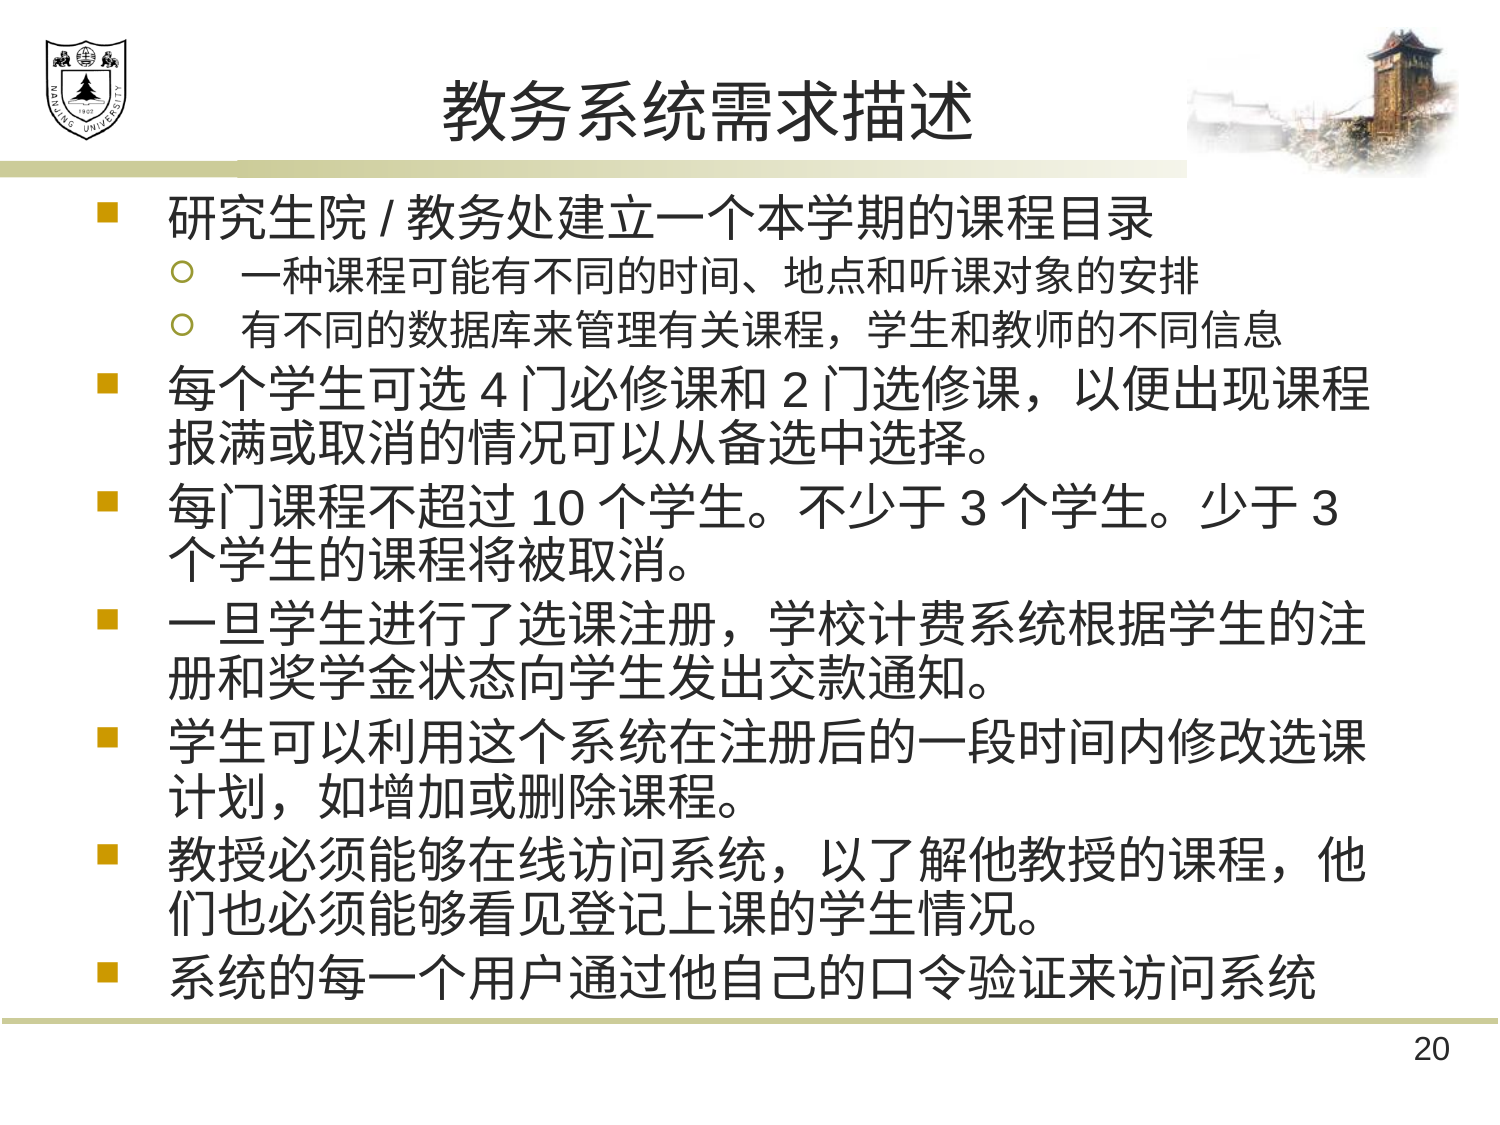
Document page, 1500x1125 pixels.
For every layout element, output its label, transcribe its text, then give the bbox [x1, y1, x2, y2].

picture [1187, 27, 1459, 178]
title 教务系统需求描述 [135, 66, 1281, 184]
list 研究生院/教务处建立一个本学期的课程目录 一种课程可能有不同的时间、地点和听课对象的安排 有不同的数据库来管理有关课程，学生和教师的不同信息 每个学生可选4门必修课和2门选修课，以便出现课程报满或取消的情况可以从备选中选择。 每门课程不超过10个学生。不少于3个学生。少于3个学生的课程将被取消。 一旦学生进行了选课注册，学校计费系统根据学生的注册和奖学金状态向学生发出交款通知。 学生可以利用这个系统在注册后的一段时间内修改选课计划，如增加或删除课程。 教授必须能够在线访问系统，以了解他教授的课程，他们也必须能够看见登记上课的学生情况。 系统的每一个用户通过他自己的口令验证来访问系统 [76, 184, 1413, 1035]
picture [41, 36, 131, 143]
picture [2, 1018, 76, 1024]
picture [1413, 1018, 1498, 1024]
slide_number 20 [1312, 1019, 1466, 1095]
